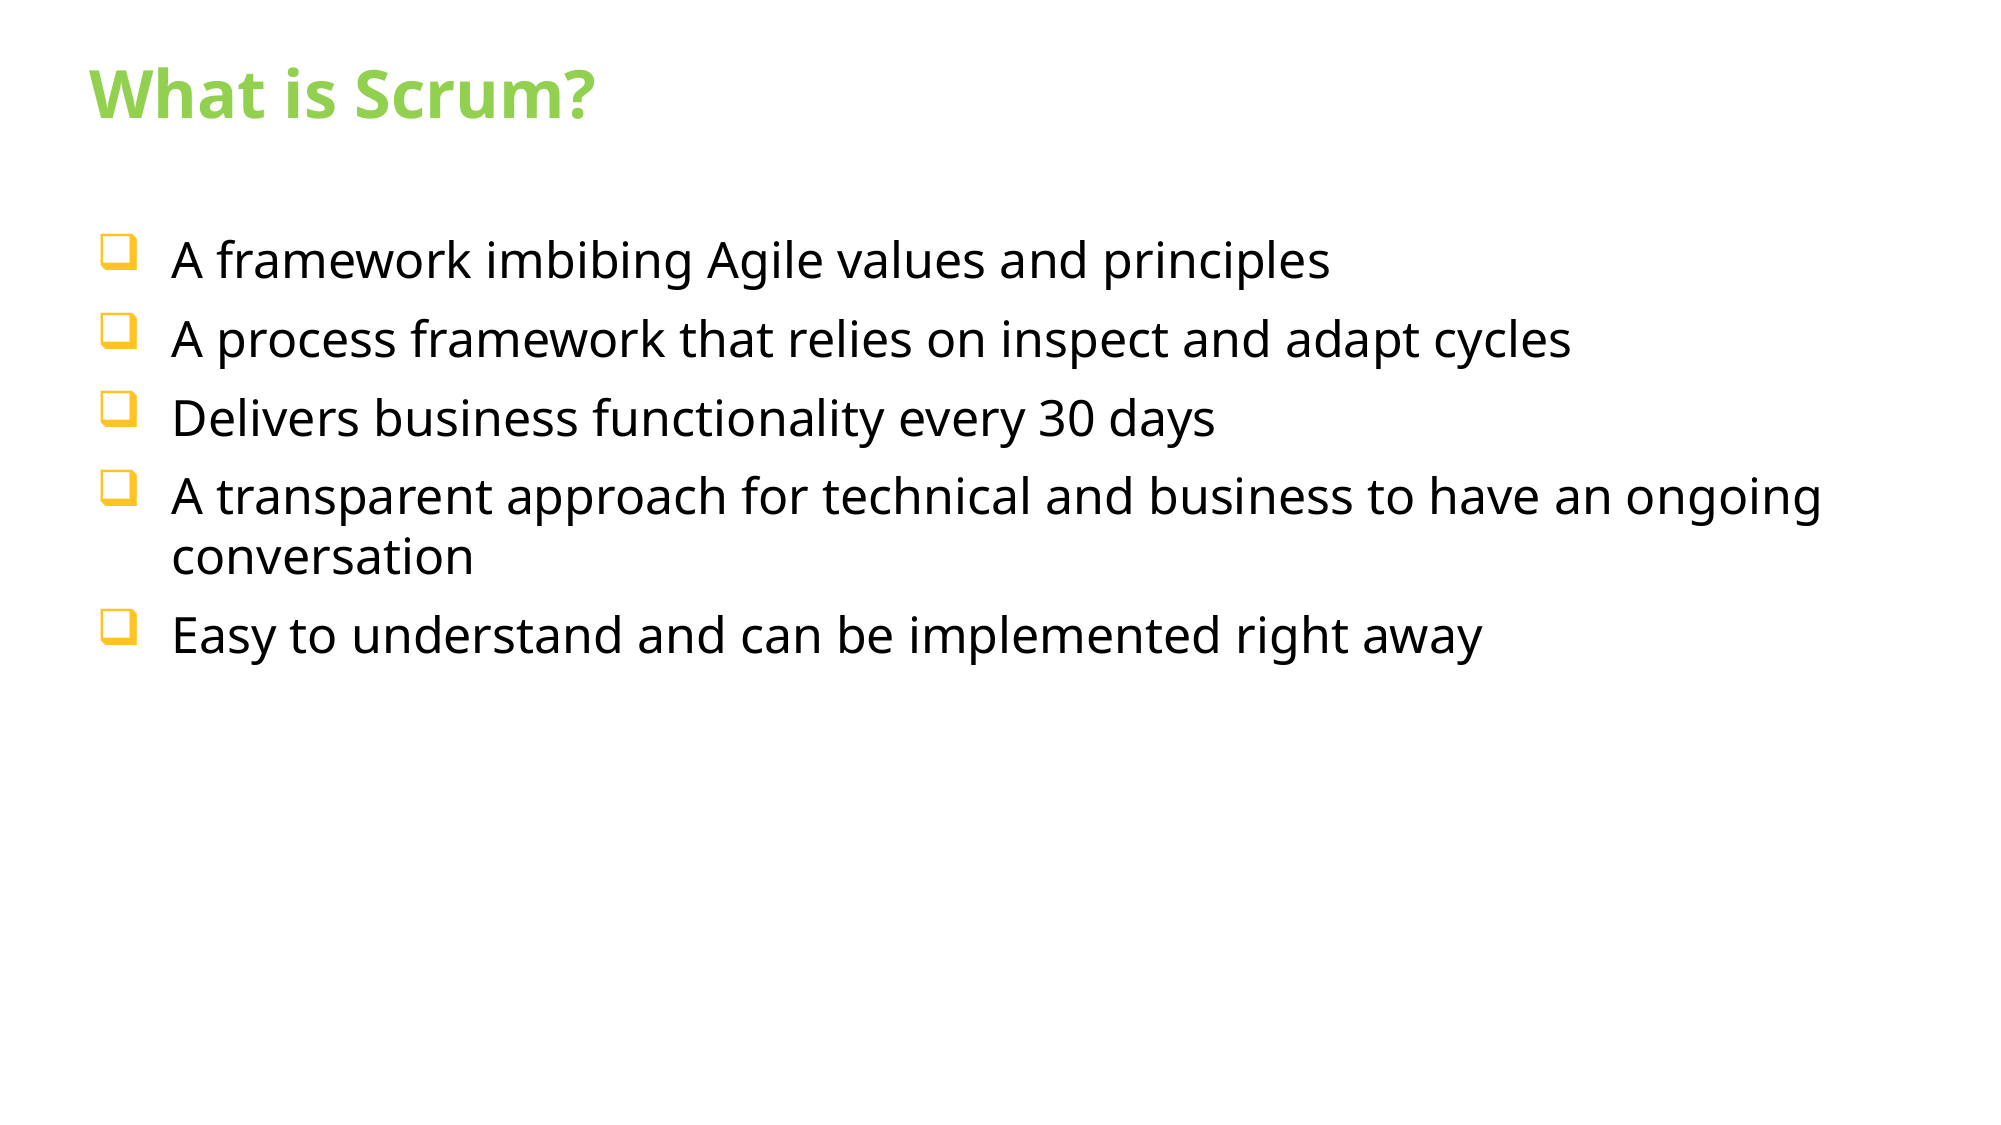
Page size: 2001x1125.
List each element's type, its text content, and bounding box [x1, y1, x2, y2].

text_box A framework imbibing Agile values and principles A process framework that relies on inspect and adapt cycles Delivers business functionality every 30 days A transparent approach for technical and business to have an ongoing conversation Easy to understand and can be implemented right away [81, 221, 1852, 671]
text_box What is Scrum? [81, 25, 1919, 174]
